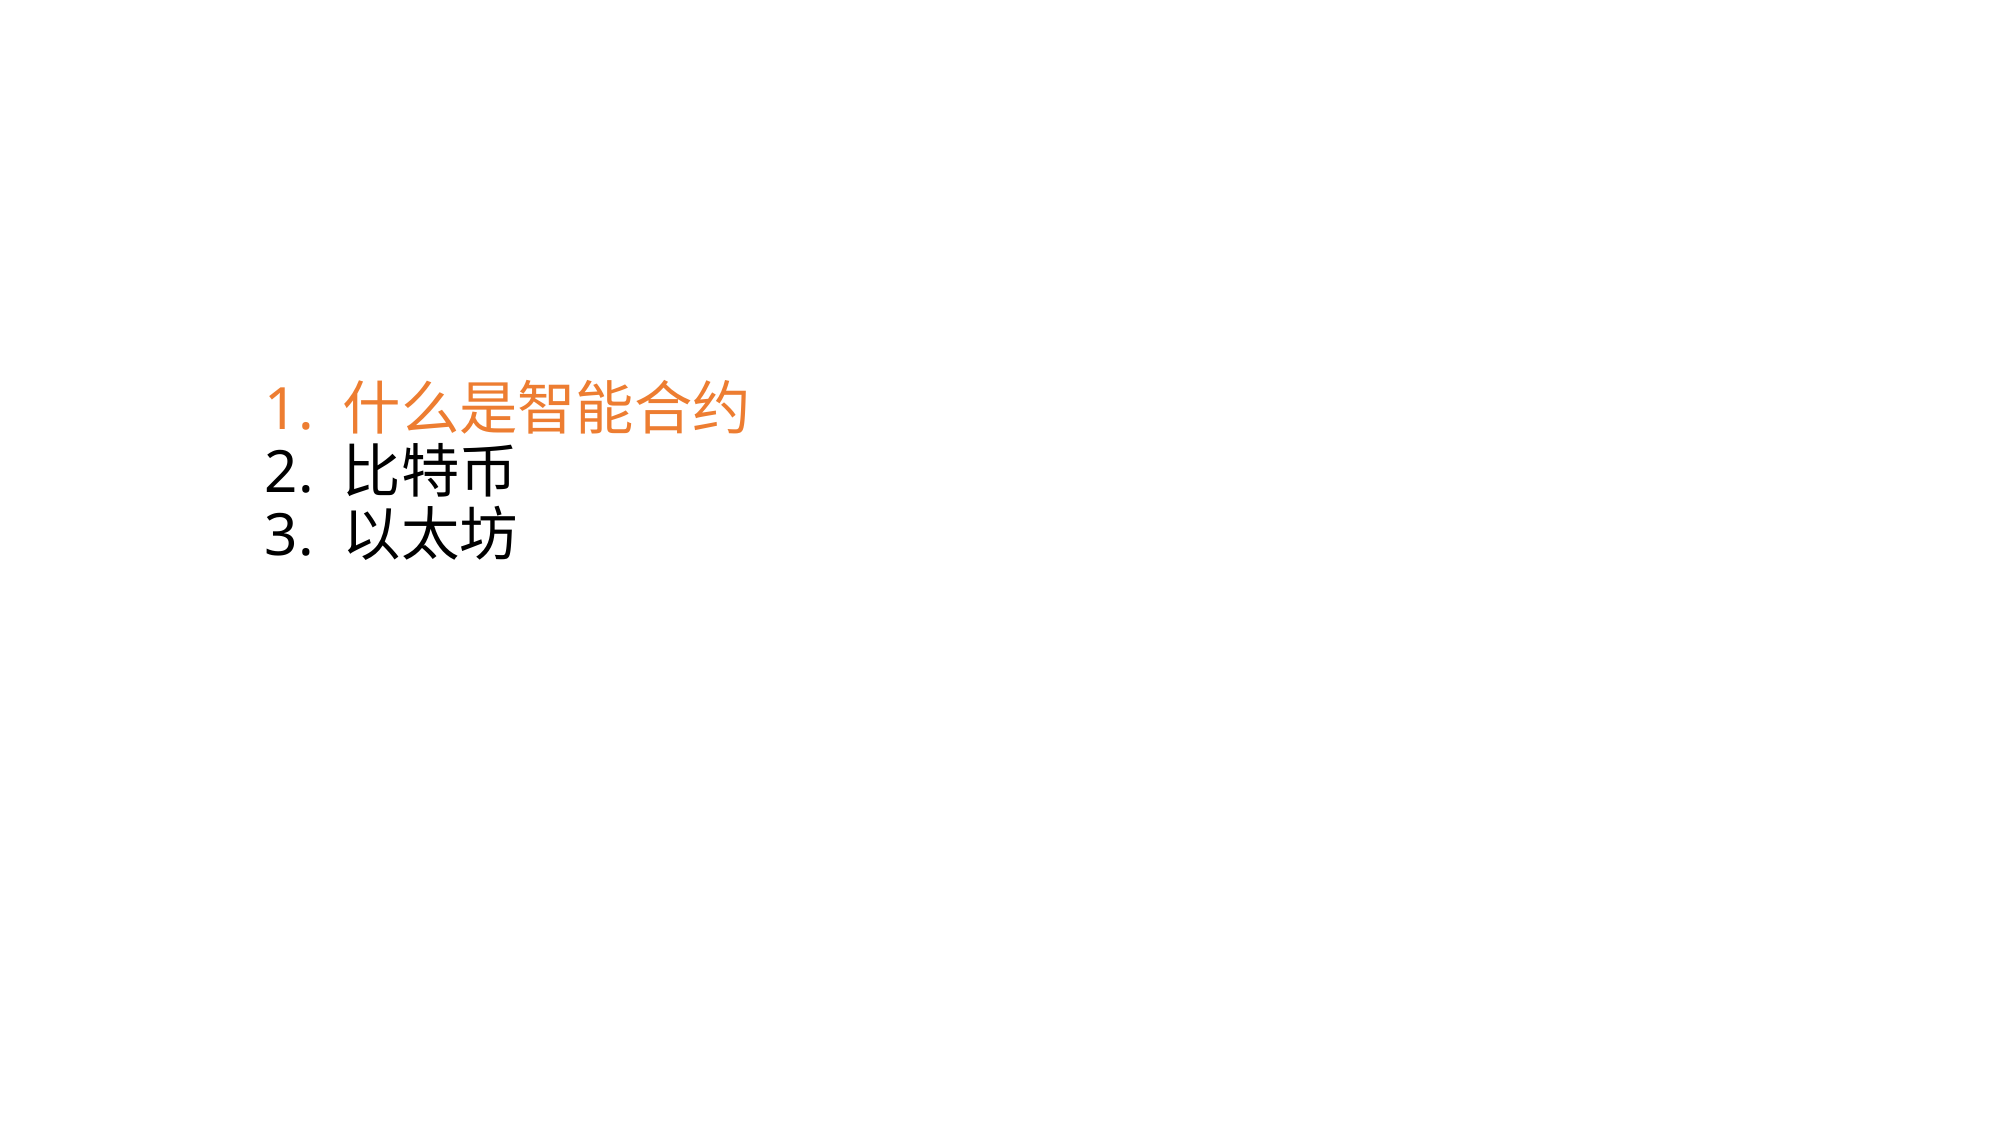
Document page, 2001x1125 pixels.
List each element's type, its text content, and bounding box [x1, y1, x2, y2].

title 1. 什么是智能合约 2. 比特币 3. 以太坊 [249, 184, 1750, 576]
